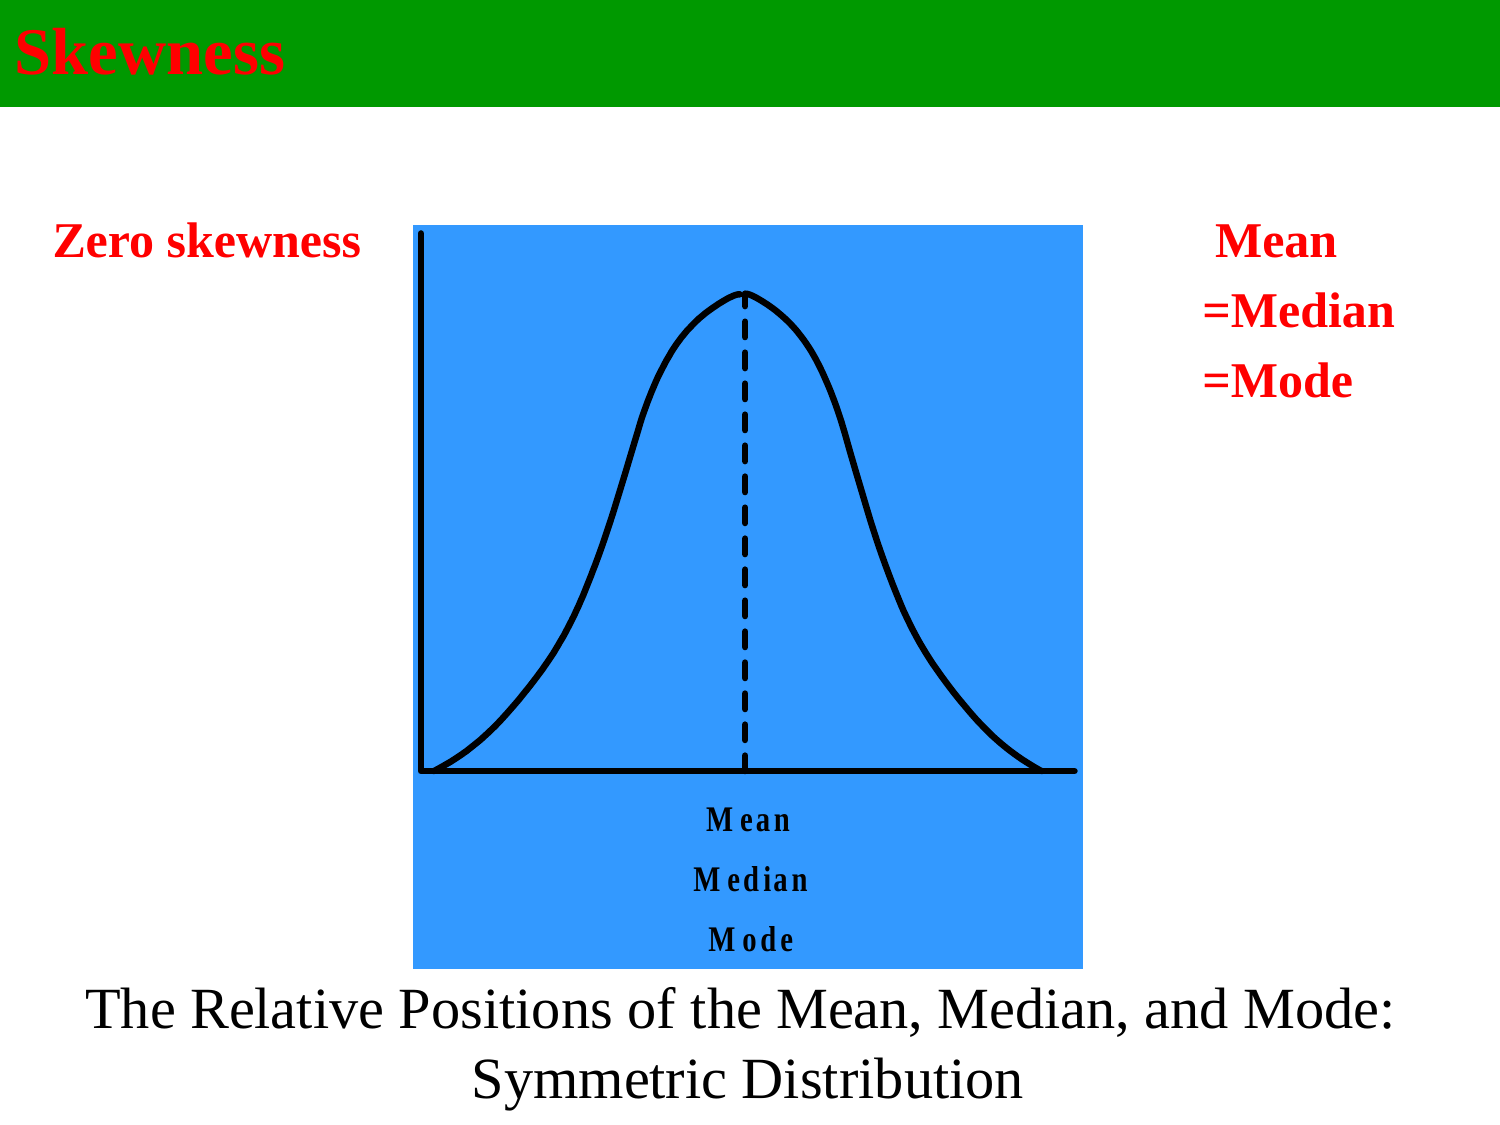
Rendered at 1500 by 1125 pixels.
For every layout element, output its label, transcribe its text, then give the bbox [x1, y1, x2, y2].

list Zero skewness Mean =Median =Mode [37, 200, 1454, 967]
title The Relative Positions of the Mean, Median, and Mode: Symmetric Distribution [52, 993, 1444, 1088]
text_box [412, 224, 1084, 970]
text_box Skewness [0, 0, 1500, 107]
